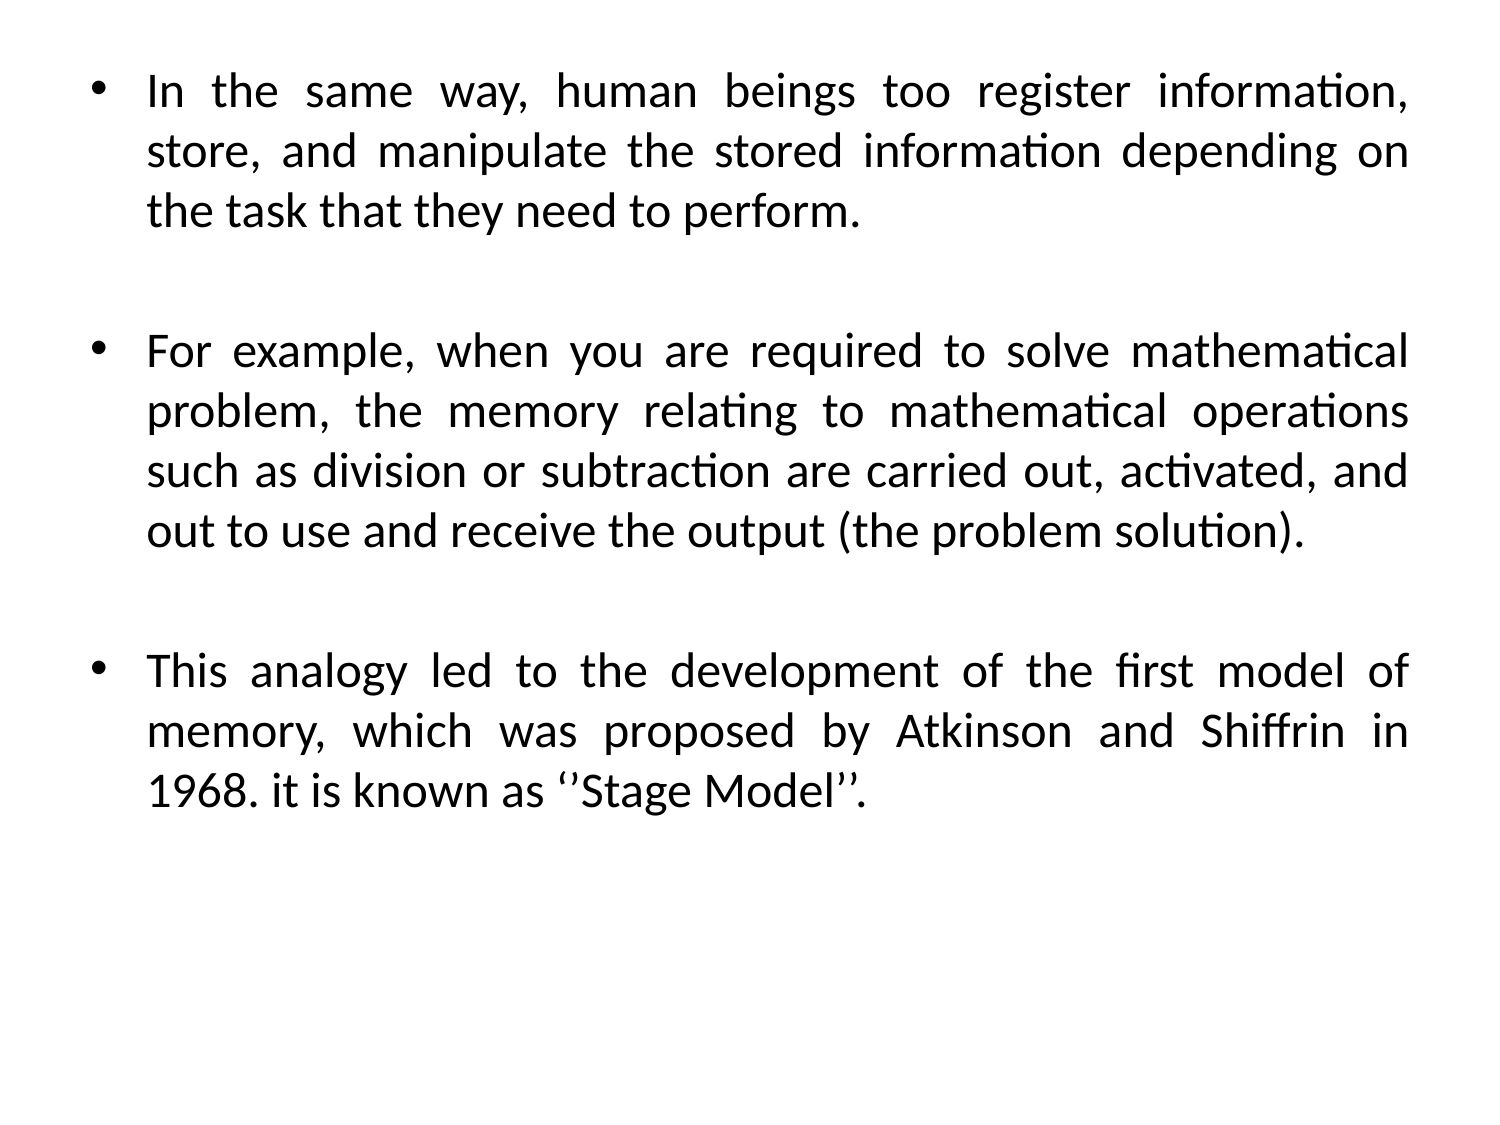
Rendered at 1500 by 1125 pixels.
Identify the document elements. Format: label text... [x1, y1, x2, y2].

list In the same way, human beings too register information, store, and manipulate the stored information depending on the task that they need to perform. For example, when you are required to solve mathematical problem, the memory relating to mathematical operations such as division or subtraction are carried out, activated, and out to use and receive the output (the problem solution). This analogy led to the development of the first model of memory, which was proposed by Atkinson and Shiffrin in 1968. it is known as ‘’Stage Model’’. [75, 50, 1425, 1088]
